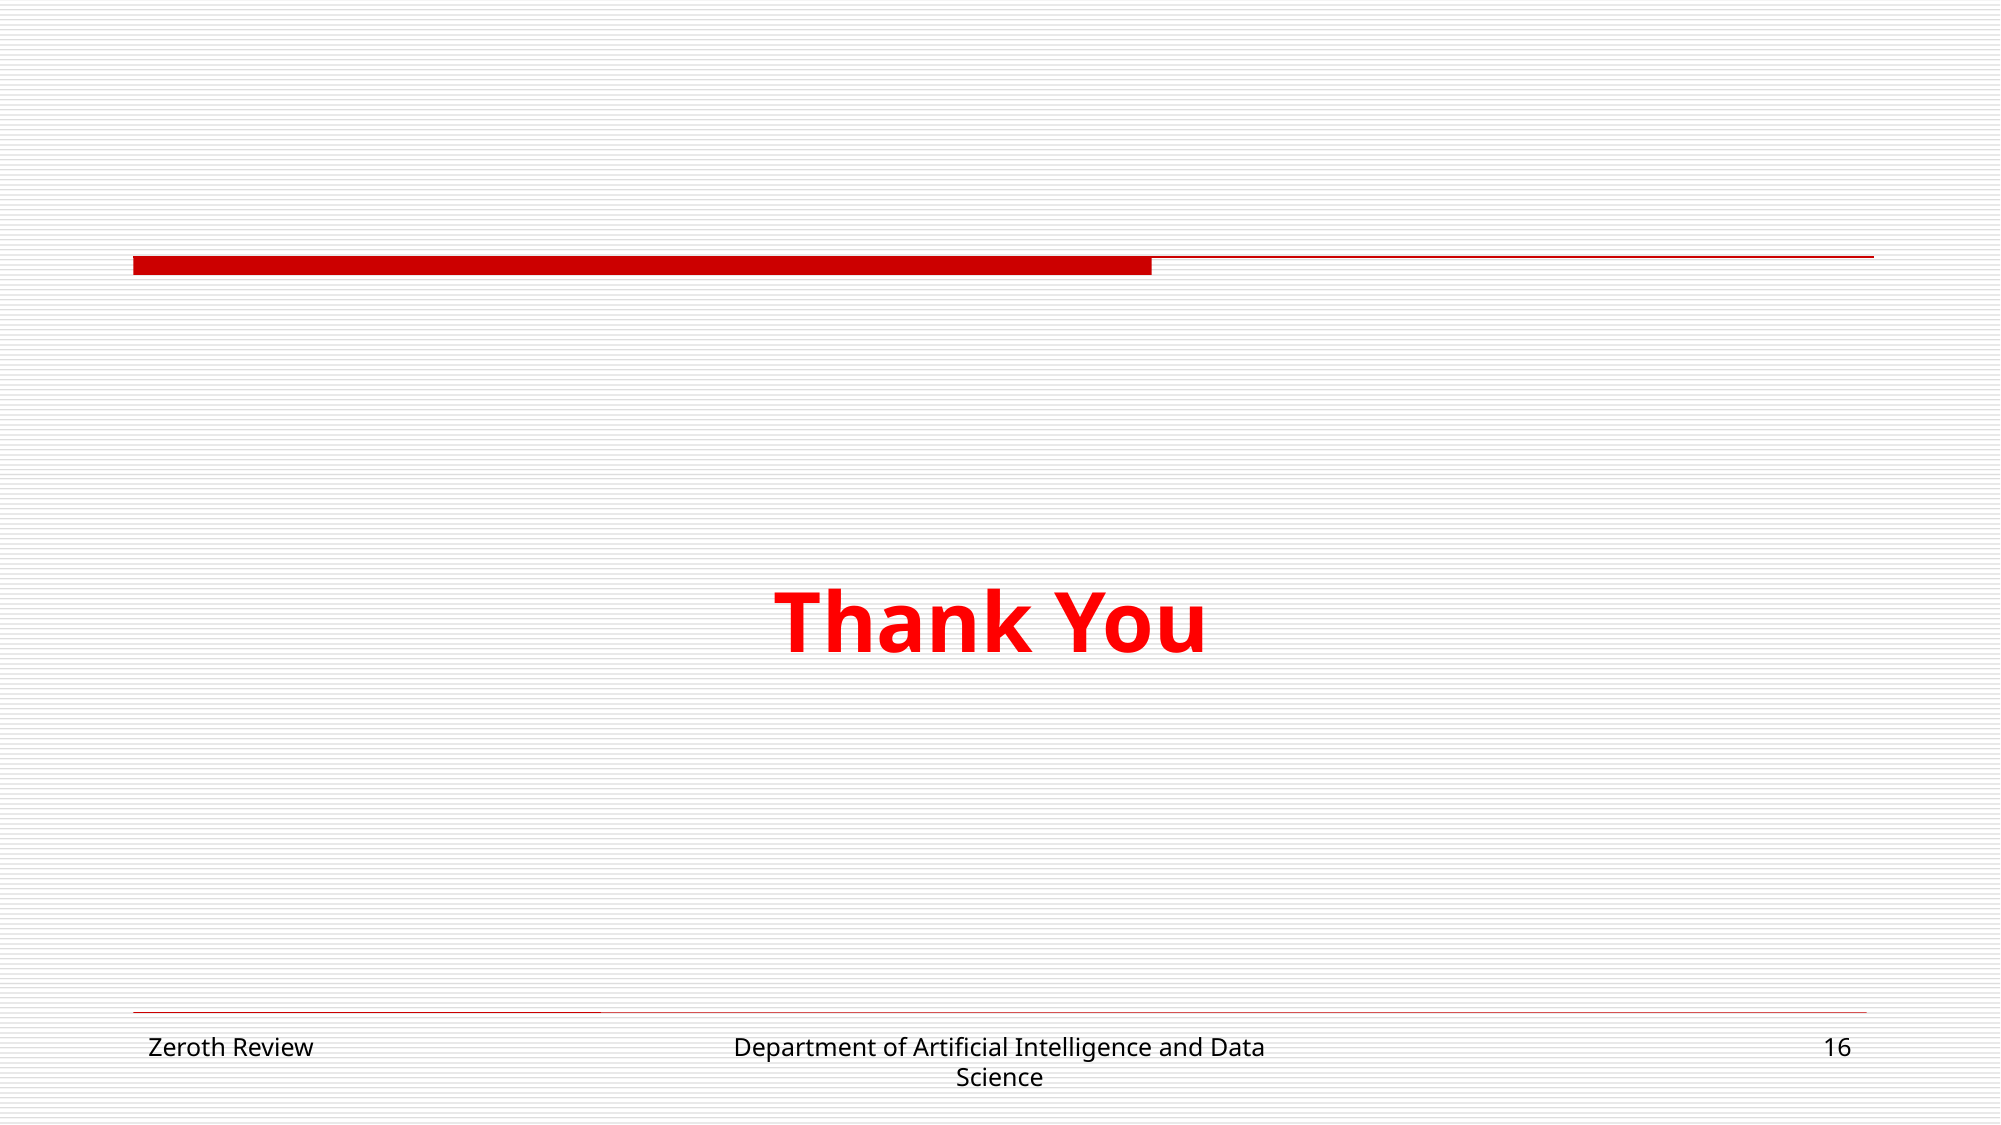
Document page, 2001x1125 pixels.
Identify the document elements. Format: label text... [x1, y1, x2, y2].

footer Department of Artificial Intelligence and Data Science [683, 1024, 1317, 1103]
slide_number 16 [1433, 1024, 1867, 1103]
slide_number Zeroth Review [133, 1024, 567, 1103]
picture [0, 0, 2001, 1125]
title Thank You [116, 519, 1867, 720]
